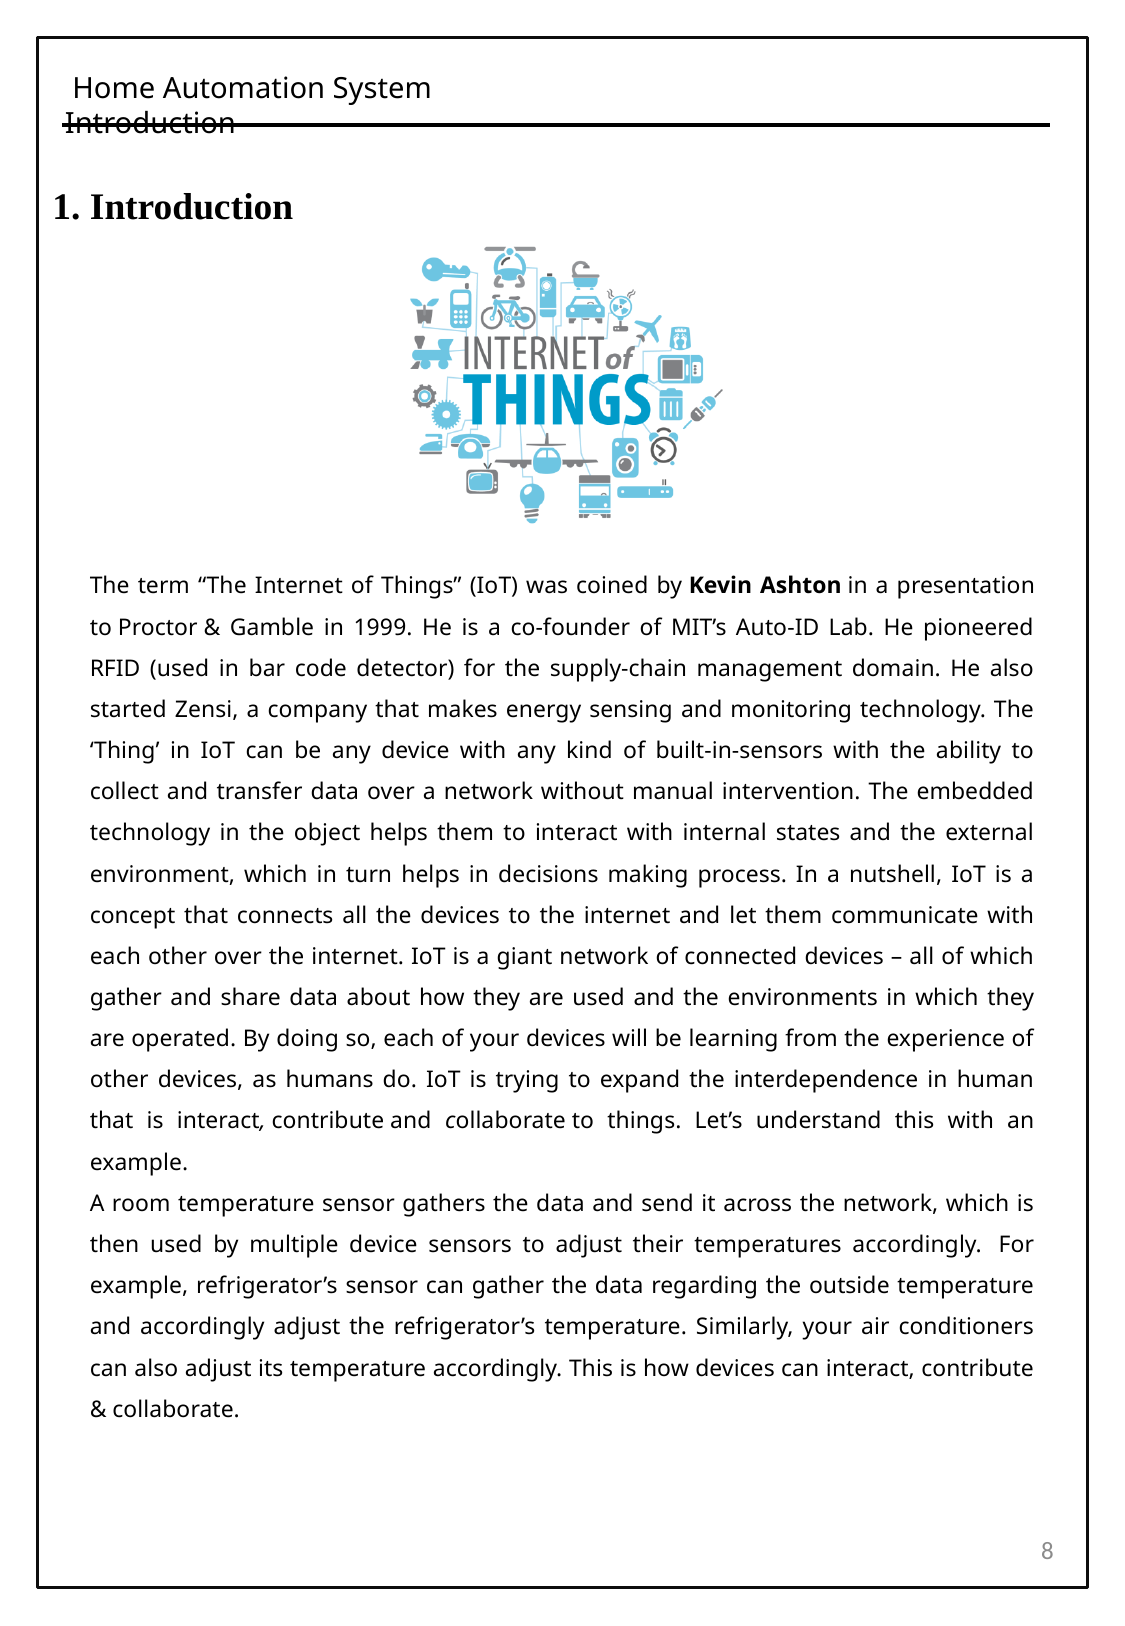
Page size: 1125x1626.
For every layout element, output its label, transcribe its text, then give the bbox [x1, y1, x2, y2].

text_box 1. Introduction [37, 174, 1088, 235]
text_box The term “The Internet of Things” (IoT) was coined by Kevin Ashton in a presentation to Proctor & Gamble in 1999. He is a co-founder of MIT’s Auto-ID Lab. He pioneered RFID (used in bar code detector) for the supply-chain management domain. He also started Zensi, a company that makes energy sensing and monitoring technology. The ‘Thing’ in IoT can be any device with any kind of built-in-sensors with the ability to collect and transfer data over a network without manual intervention. The embedded technology in the object helps them to interact with internal states and the external environment, which in turn helps in decisions making process. In a nutshell, IoT is a concept that connects all the devices to the internet and let them communicate with each other over the internet. IoT is a giant network of connected devices – all of which gather and share data about how they are used and the environments in which they are operated. By doing so, each of your devices will be learning from the experience of other devices, as humans do. IoT is trying to expand the interdependence in human that is interact, contribute and collaborate to things. Let’s understand this with an example. A room temperature sensor gathers the data and send it across the network, which is then used by multiple device sensors to adjust their temperatures accordingly. For example, refrigerator’s sensor can gather the data regarding the outside temperature and accordingly adjust the refrigerator’s temperature. Similarly, your air conditioners can also adjust its temperature accordingly. This is how devices can interact, contribute & collaborate. [74, 549, 1050, 1471]
text_box Home Automation System Introduction [50, 62, 1075, 148]
picture [262, 199, 863, 576]
text_box [35, 35, 1089, 1590]
slide_number 8 [806, 1506, 1069, 1593]
